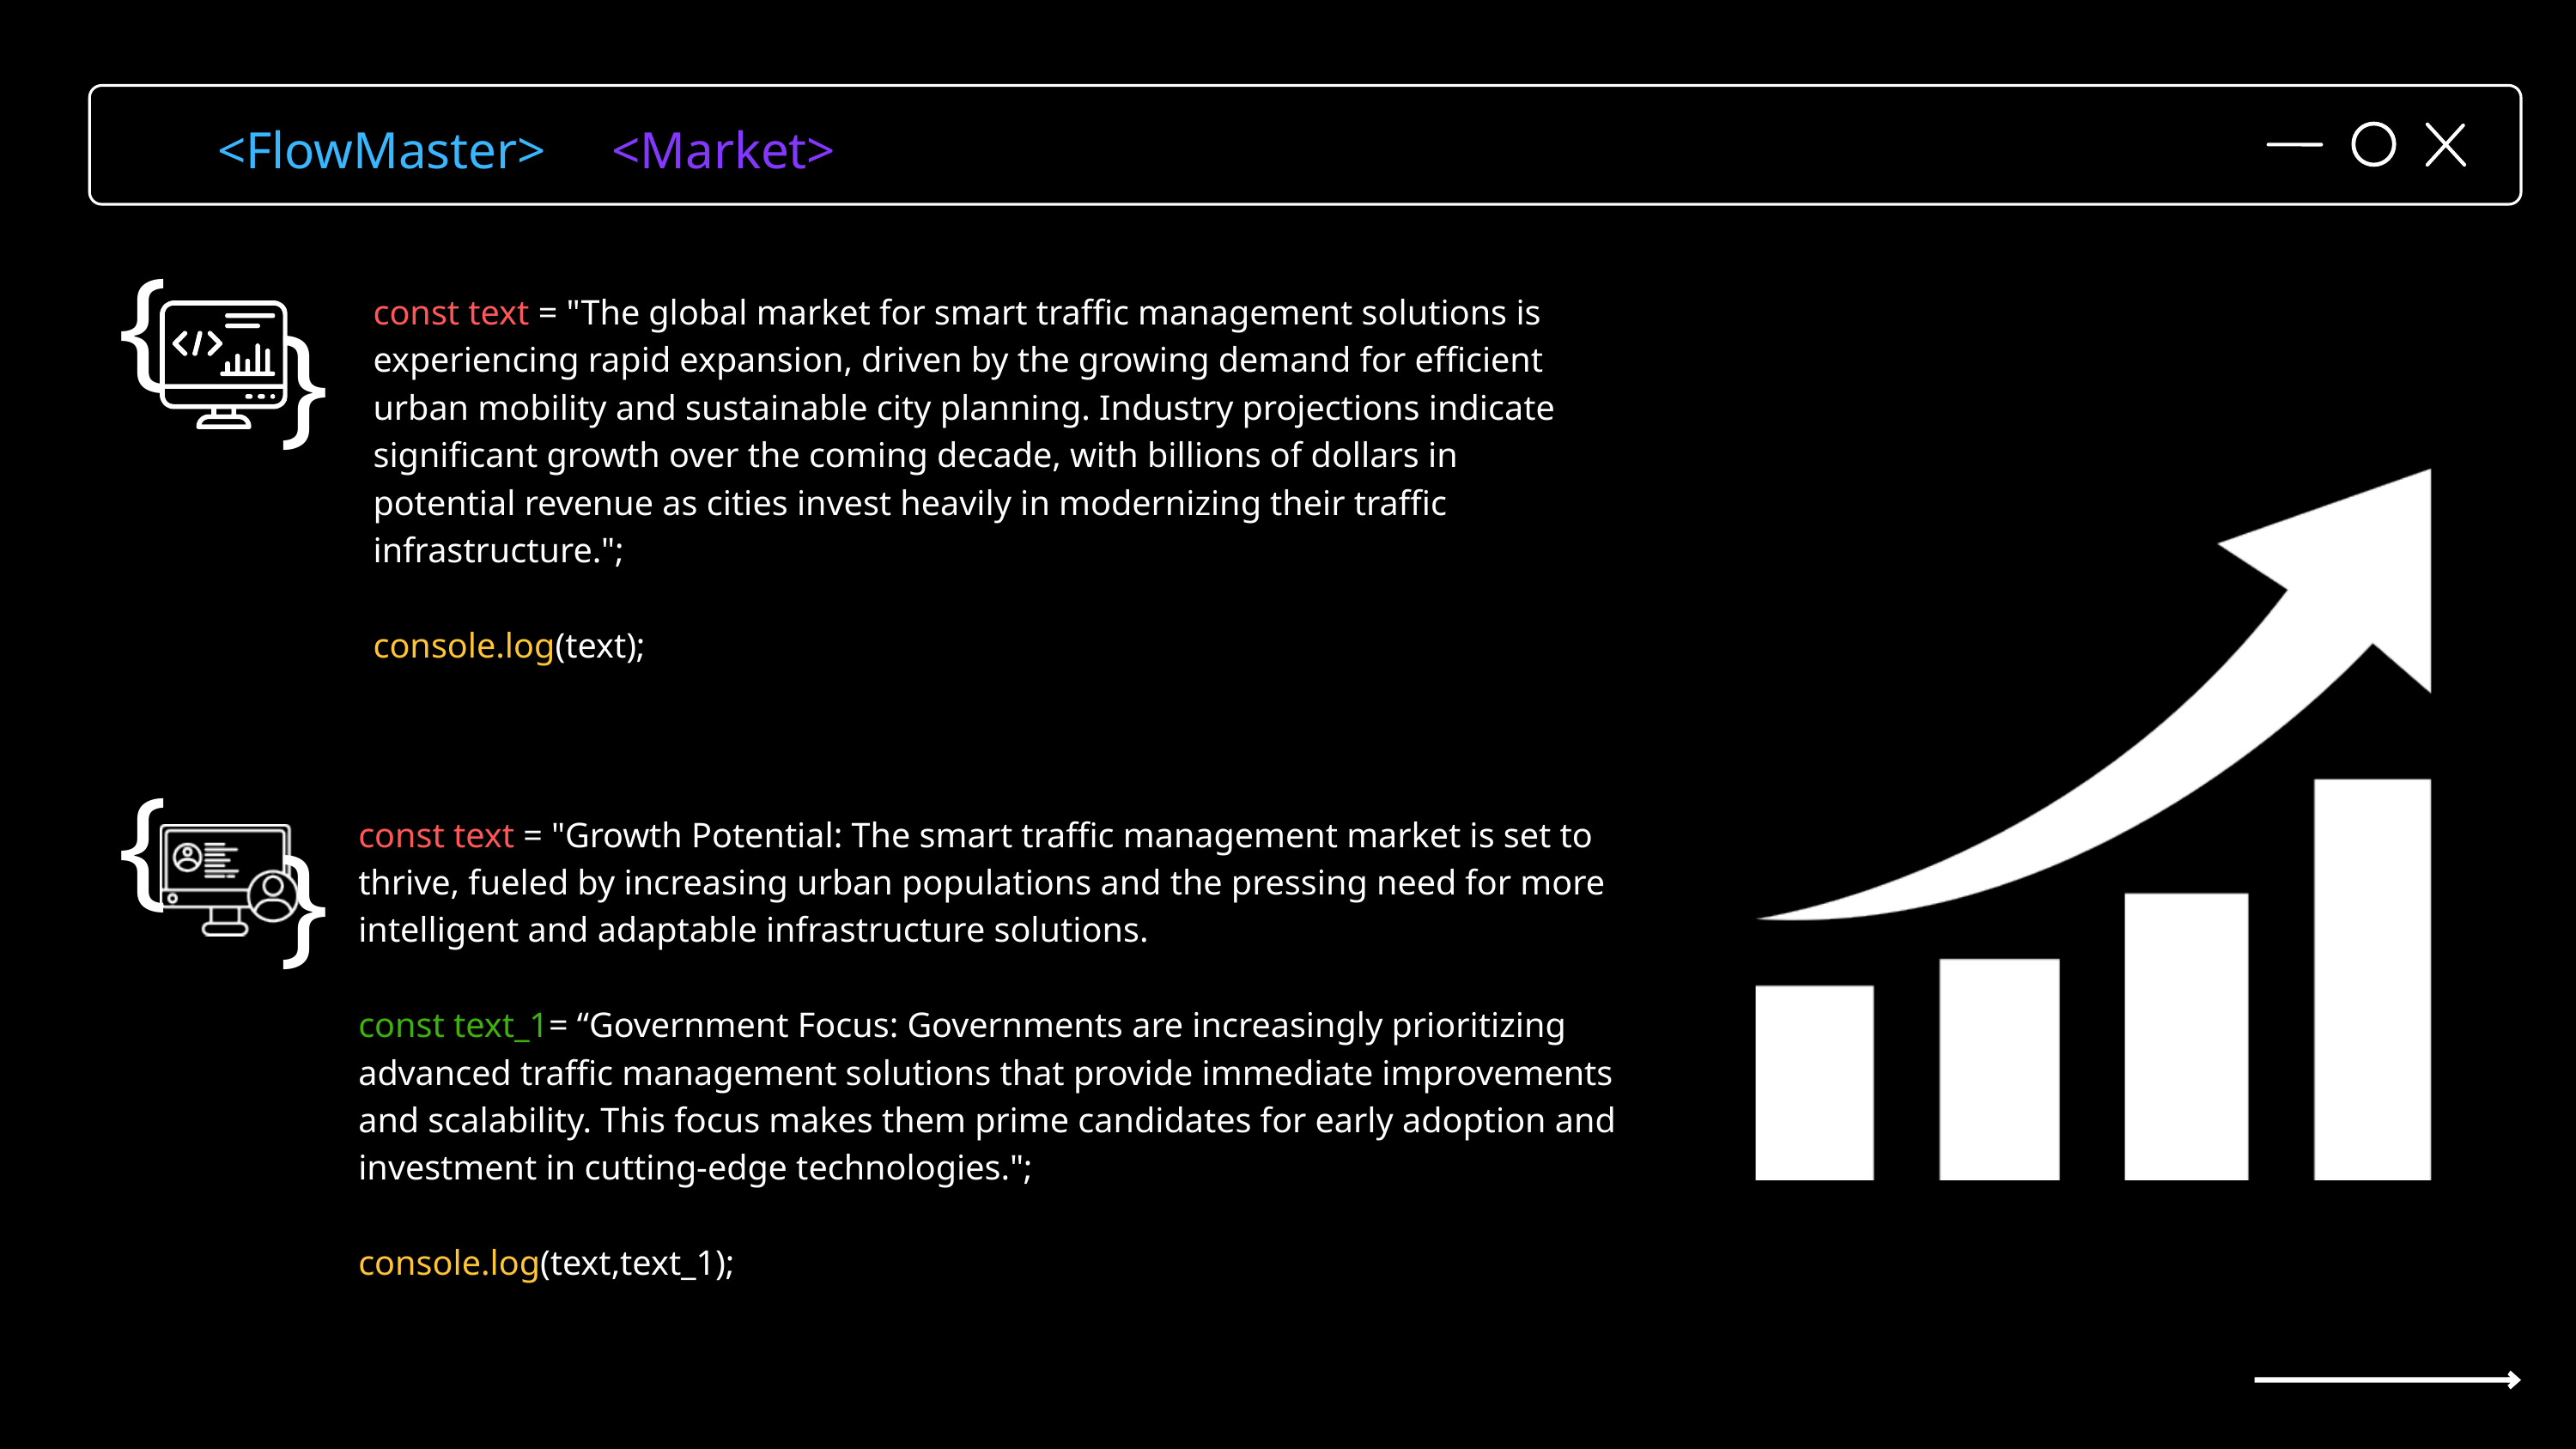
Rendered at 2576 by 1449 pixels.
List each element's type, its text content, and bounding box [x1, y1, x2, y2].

text_box const text = "The global market for smart traffic management solutions is experiencing rapid expansion, driven by the growing demand for efficient urban mobility and sustainable city planning. Industry projections indicate significant growth over the coming decade, with billions of dollars in potential revenue as cities invest heavily in modernizing their traffic infrastructure."; console.log(text); [373, 284, 1589, 712]
text_box [168, 824, 279, 937]
text_box } [279, 791, 359, 976]
text_box [2254, 1373, 2521, 1386]
text_box } [89, 792, 168, 977]
text_box [1755, 469, 2432, 1180]
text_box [88, 85, 2522, 205]
text_box const text = "Growth Potential: The smart traffic management market is set to thrive, fueled by increasing urban populations and the pressing need for more intelligent and adaptable infrastructure solutions. const text_1= “Government Focus: Governments are increasingly prioritizing advanced traffic management solutions that provide immediate improvements and scalability. This focus makes them prime candidates for early adoption and investment in cutting-edge technologies."; console.log(text,text_1); [358, 806, 1628, 1331]
text_box } [89, 273, 168, 458]
text_box } [279, 272, 359, 457]
text_box [168, 300, 279, 429]
